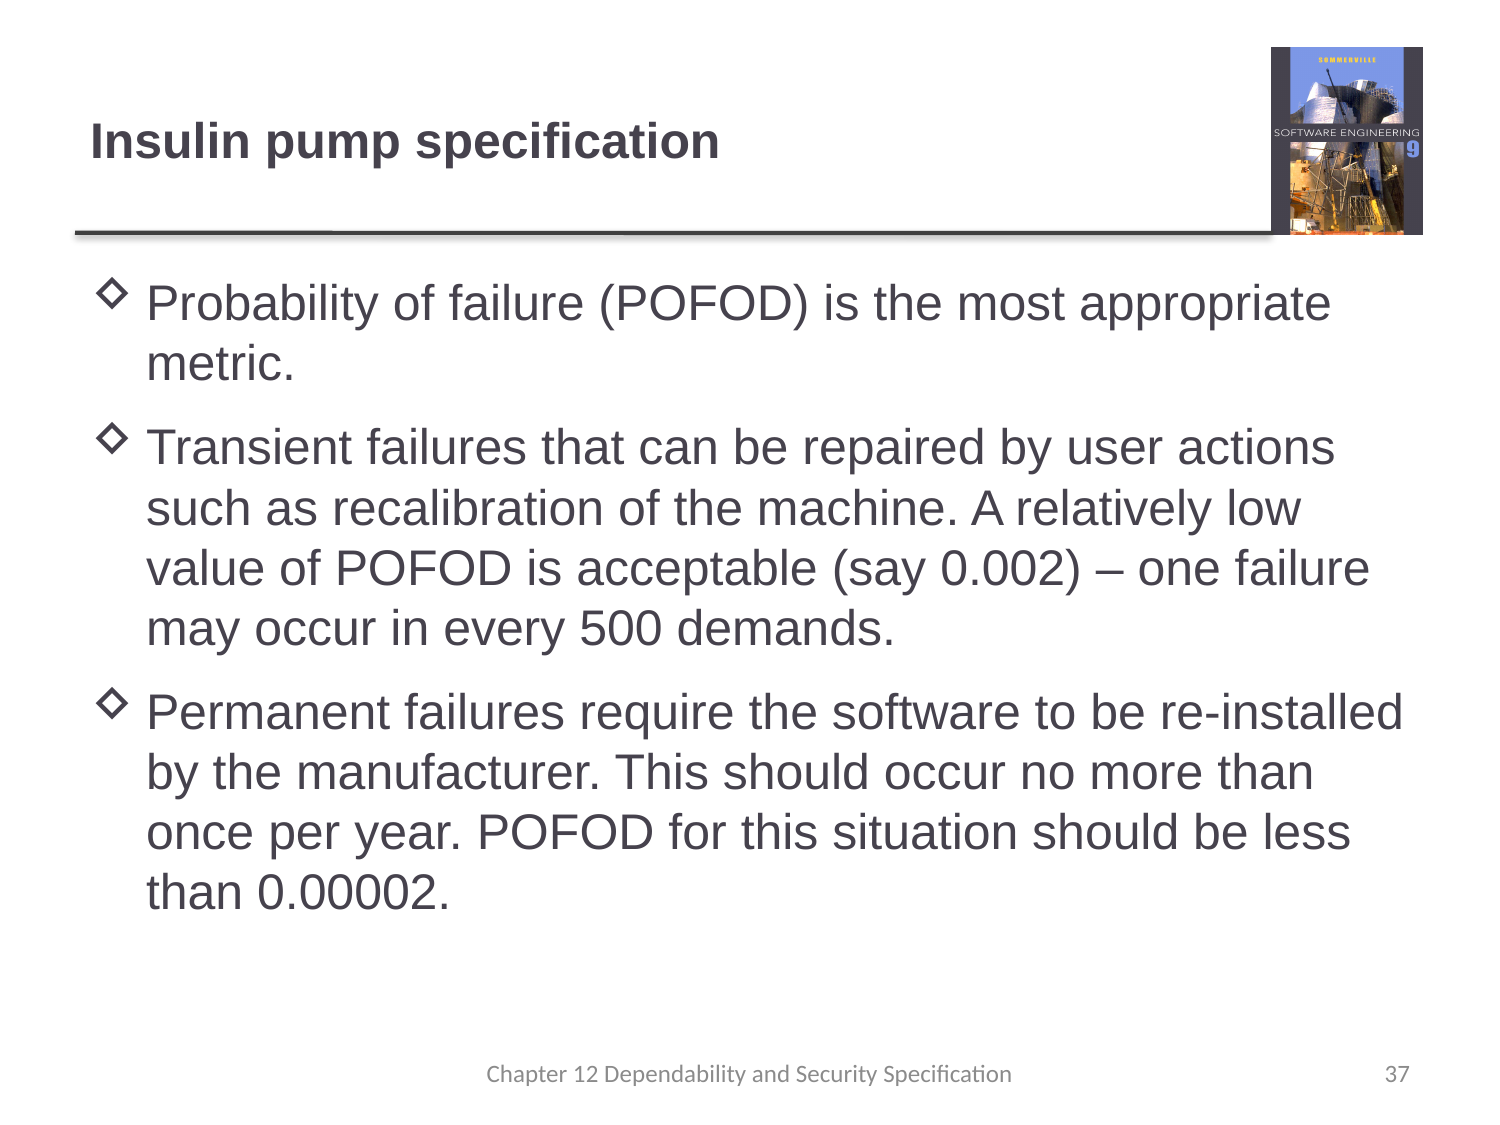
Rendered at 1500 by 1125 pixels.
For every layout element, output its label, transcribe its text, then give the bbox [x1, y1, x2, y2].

slide_number 37 [1075, 1042, 1425, 1103]
footer Chapter 12 Dependability and Security Specification [425, 1042, 1075, 1103]
picture [1272, 47, 1423, 235]
list Probability of failure (POFOD) is the most appropriate metric. Transient failures that can be repaired by user actions such as recalibration of the machine. A relatively low value of POFOD is acceptable (say 0.002) – one failure may occur in every 500 demands. Permanent failures require the software to be re-installed by the manufacturer. This should occur no more than once per year. POFOD for this situation should be less than 0.00002. [75, 262, 1425, 1005]
title Insulin pump specification [74, 44, 1272, 233]
